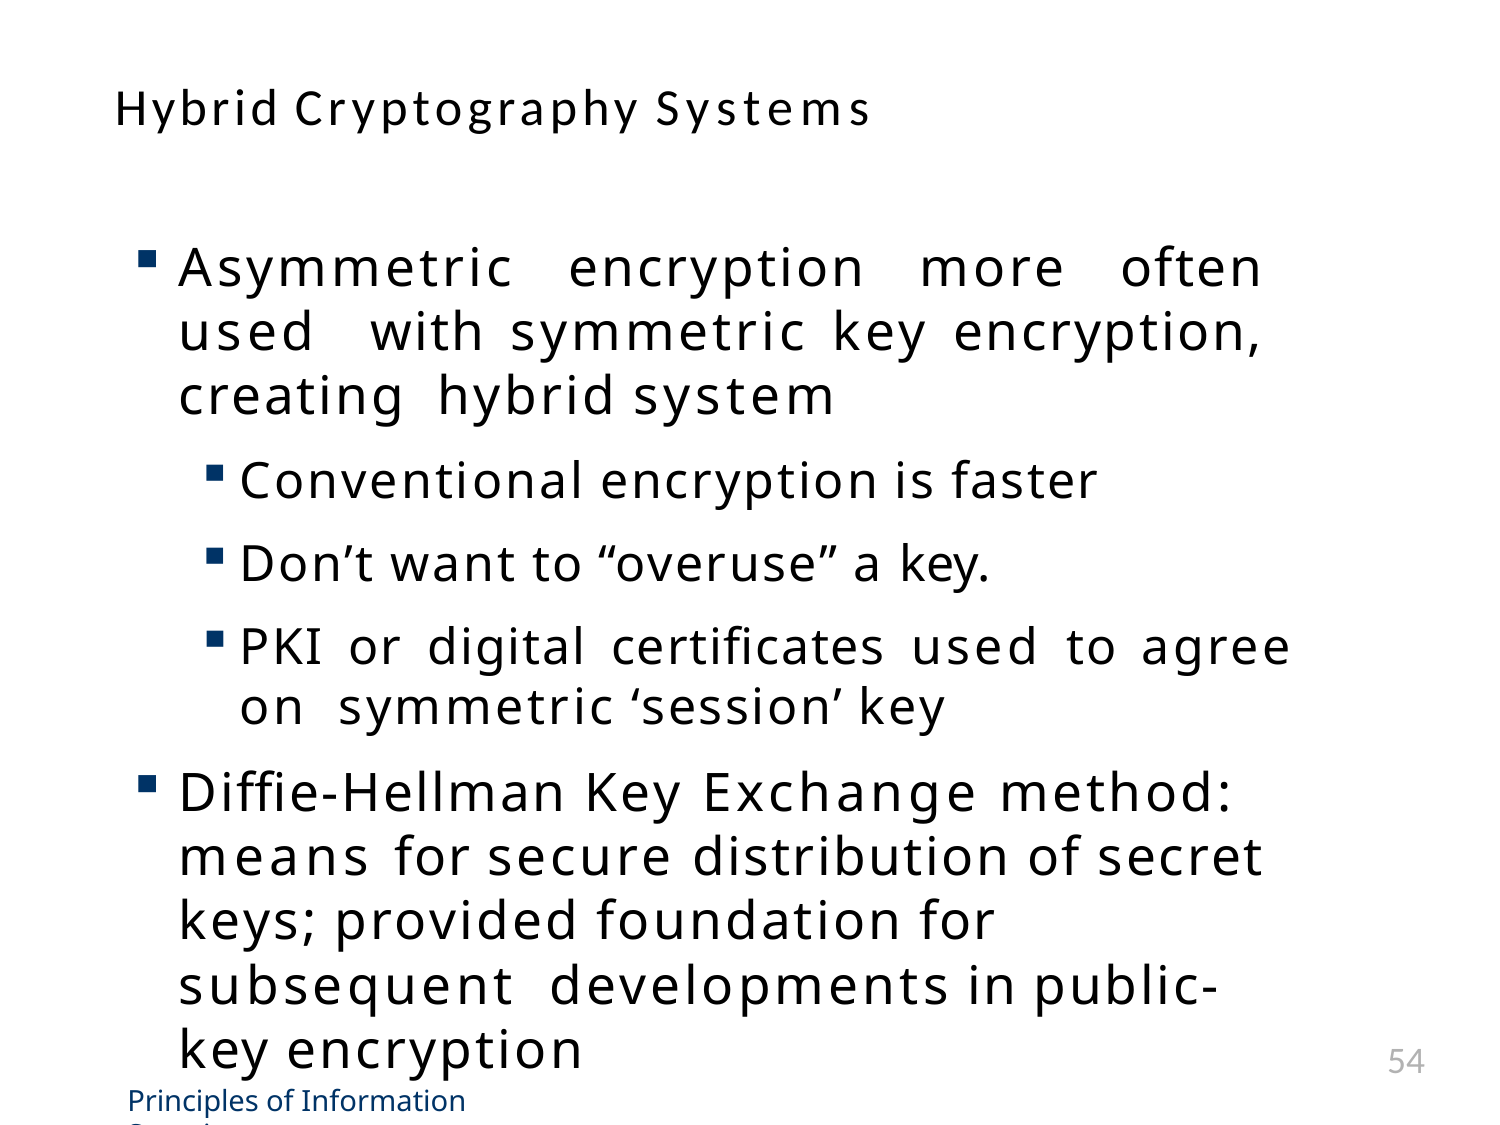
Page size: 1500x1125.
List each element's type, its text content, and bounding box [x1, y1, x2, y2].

slide_number 54 [1080, 1046, 1425, 1125]
text_box Principles of Information Security [125, 1082, 558, 1125]
title Hybrid Cryptography Systems [112, 71, 1245, 262]
text_box Asymmetric encryption more often used with symmetric key encryption, creating hybrid system Conventional encryption is faster Don’t want to “overuse” a key. PKI or digital certificates used to agree on symmetric ‘session’ key Diffie-Hellman Key Exchange method: means for secure distribution of secret keys; provided foundation for subsequent developments in public-key encryption [123, 230, 1303, 1080]
